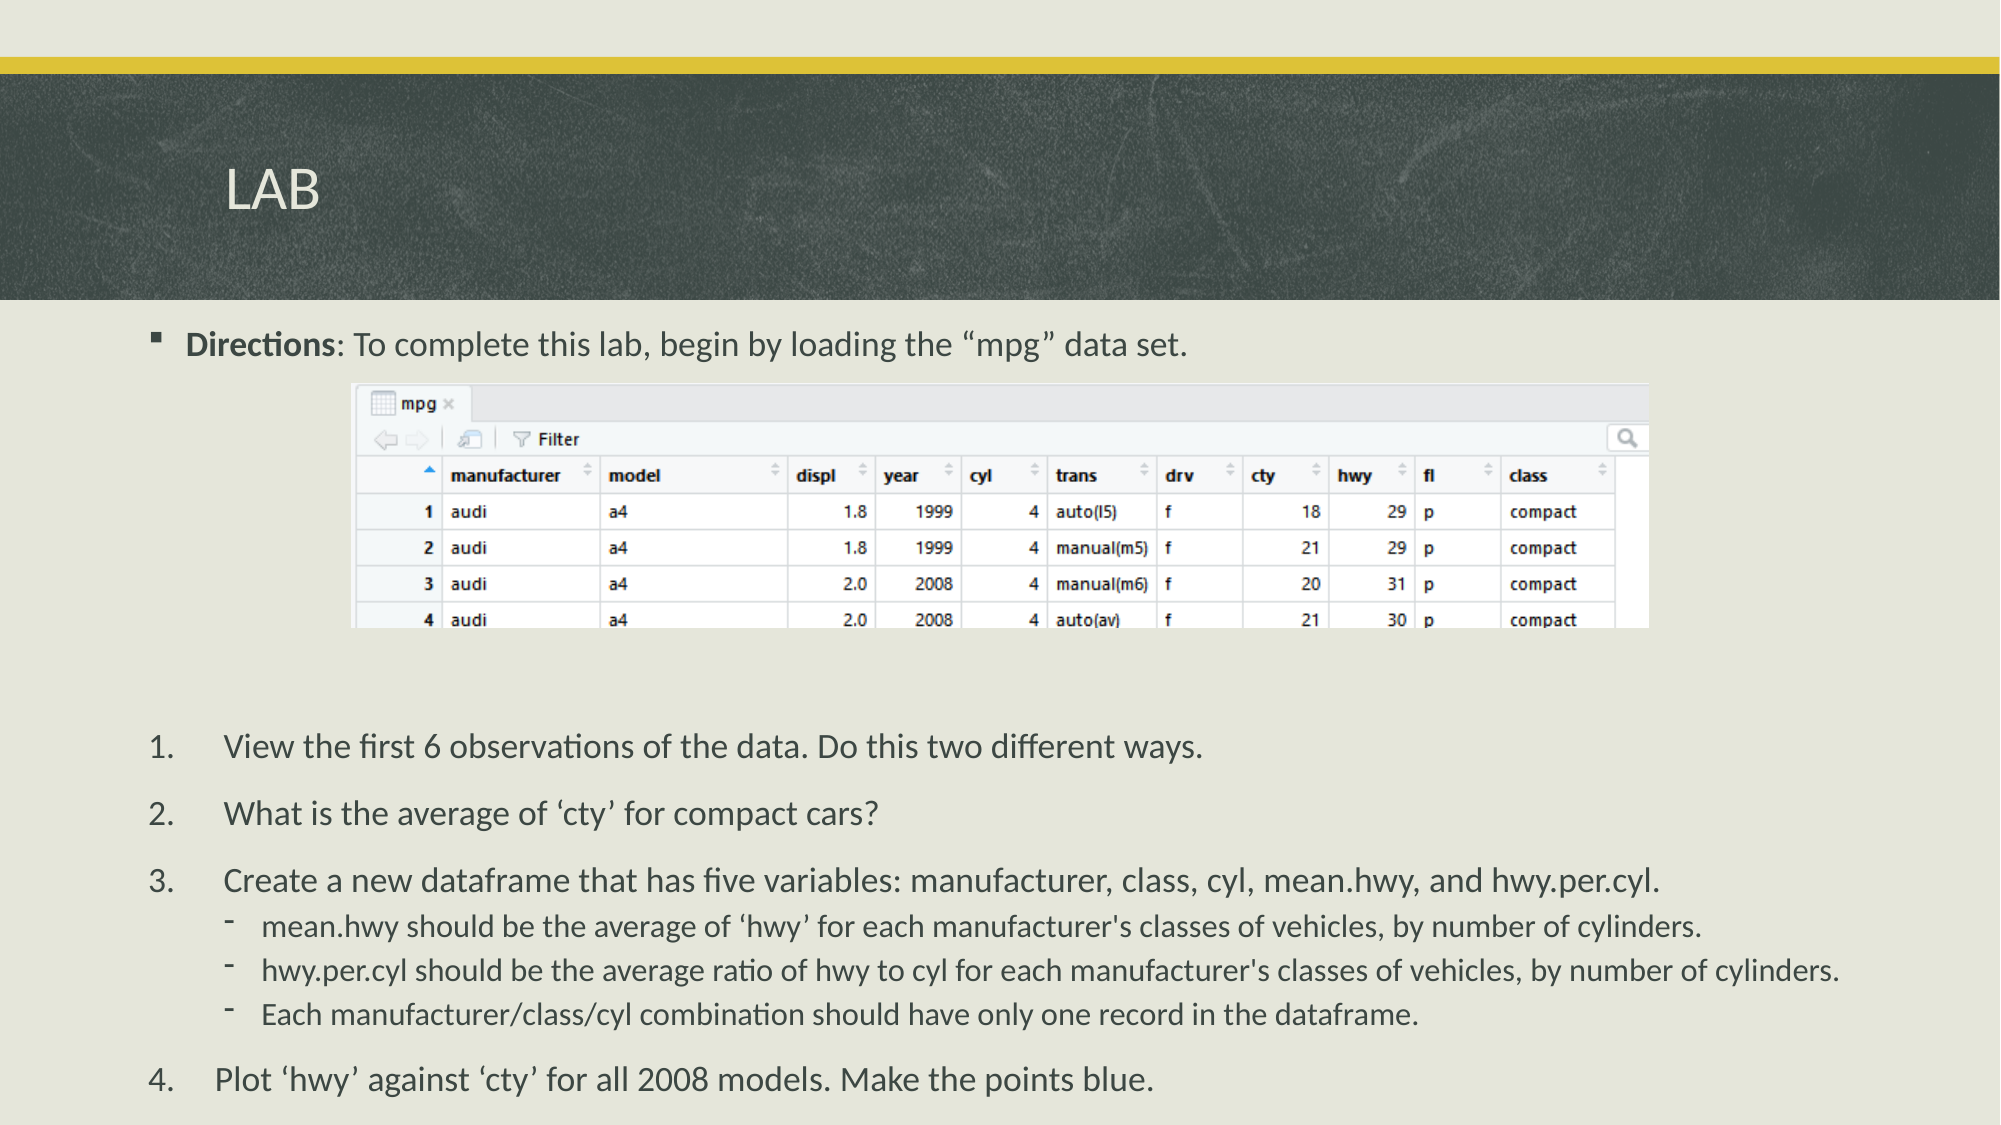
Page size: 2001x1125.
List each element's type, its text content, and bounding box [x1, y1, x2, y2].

picture [351, 383, 1649, 628]
title LAB [210, 76, 1790, 300]
picture [0, 74, 2000, 300]
list Directions: To complete this lab, begin by loading the “mpg” data set. View the first 6 observations of the data. Do this two different ways. What is the average of ‘cty’ for compact cars? Create a new dataframe that has five variables: manufacturer, class, cyl, mean.hwy, and hwy.per.cyl. mean.hwy should be the average of ‘hwy’ for each manufacturer's classes of vehicles, by number of cylinders. hwy.per.cyl should be the average ratio of hwy to cyl for each manufacturer's classes of vehicles, by number of cylinders. Each manufacturer/class/cyl combination should have only one record in the dataframe. 4. Plot ‘hwy’ against ‘cty’ for all 2008 models. Make the points blue. [133, 312, 1867, 1125]
